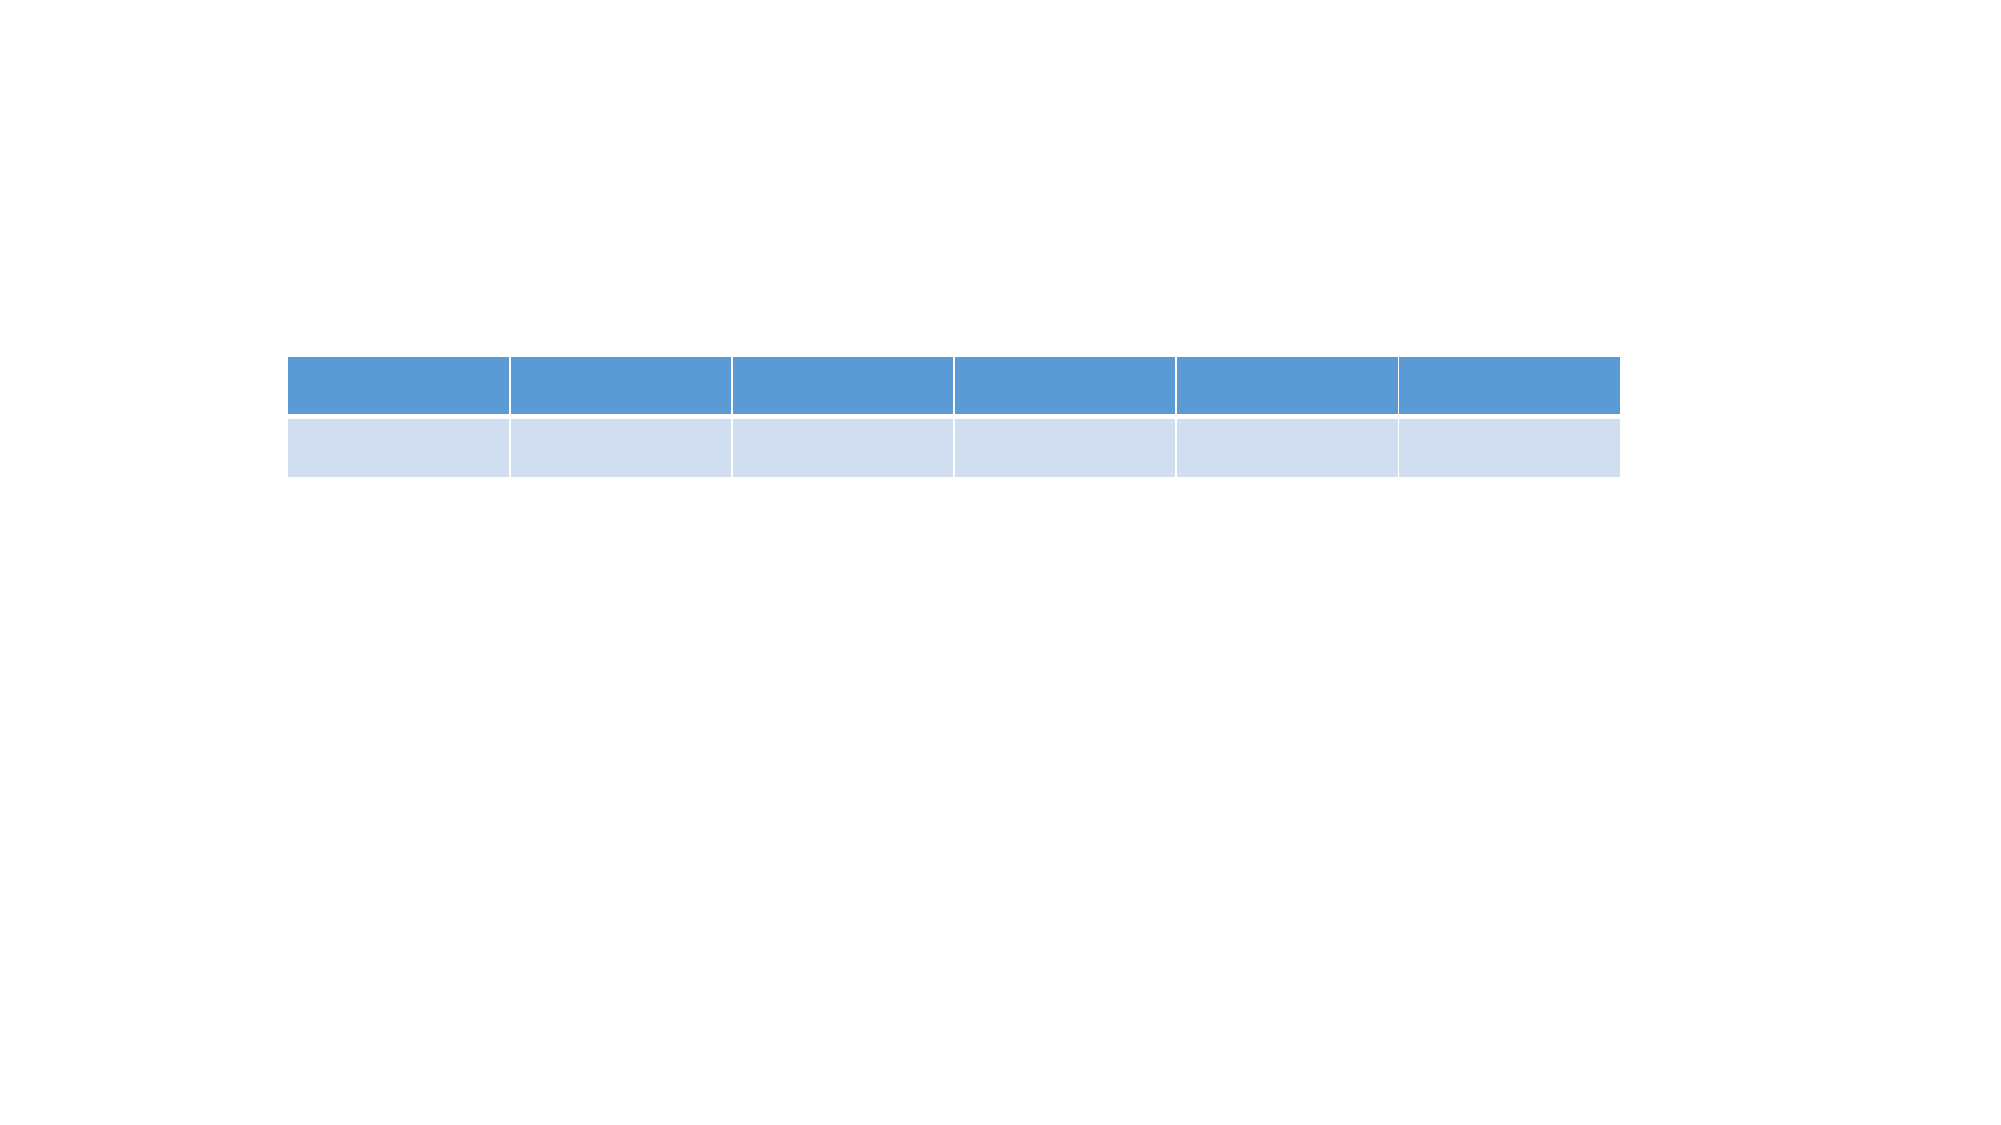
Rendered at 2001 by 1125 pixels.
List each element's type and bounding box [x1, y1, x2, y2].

table_header [1399, 357, 1620, 414]
table_cell [955, 419, 1175, 477]
table_cell [511, 419, 731, 477]
table_cell [1177, 419, 1398, 477]
table_header [1177, 357, 1398, 414]
table_header [733, 357, 953, 414]
table_cell [288, 419, 509, 477]
table_header [288, 357, 509, 414]
table_header [955, 357, 1175, 414]
table_cell [733, 419, 953, 477]
table_cell [1399, 419, 1620, 477]
table_header [511, 357, 731, 414]
